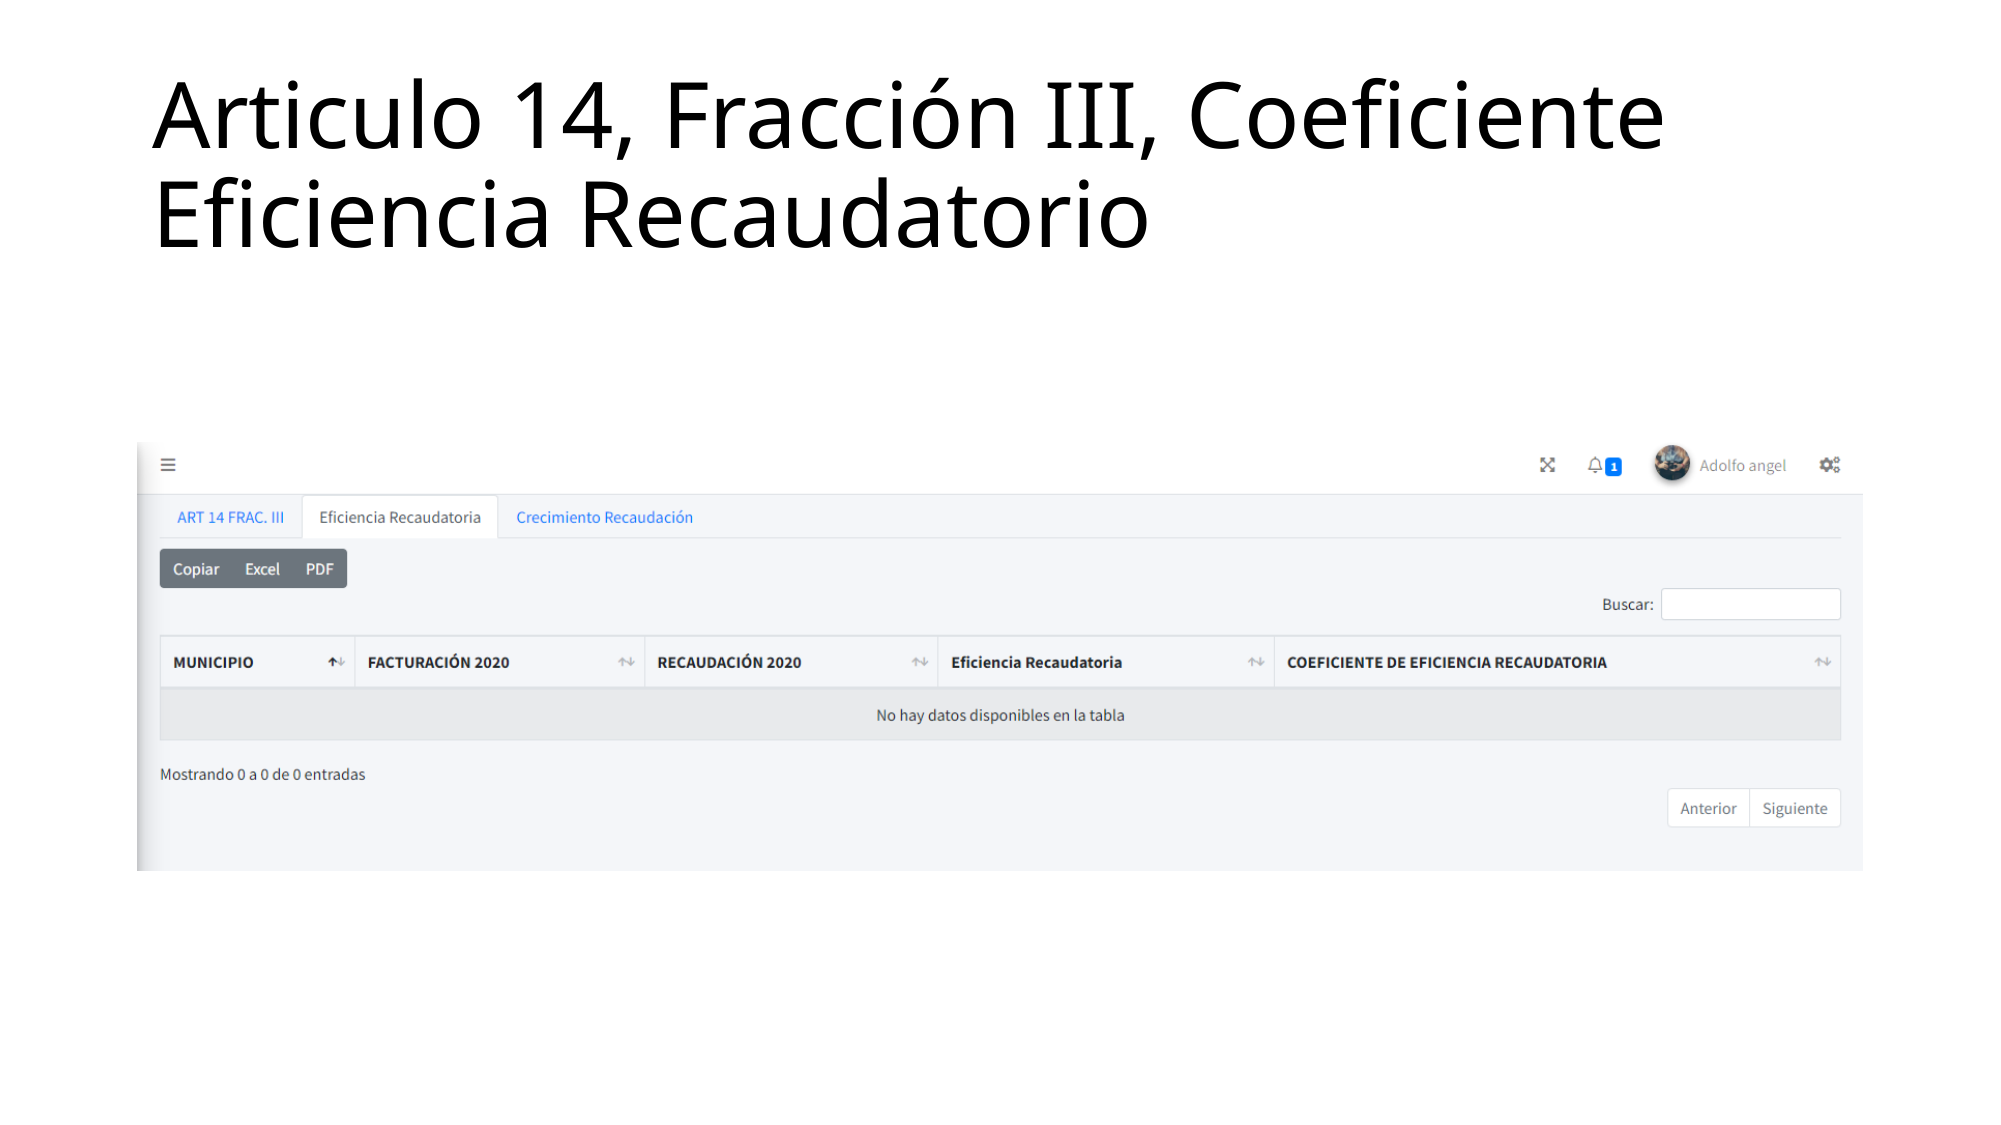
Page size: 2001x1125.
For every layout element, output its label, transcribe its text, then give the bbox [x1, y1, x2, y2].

title Articulo 14, Fracción III, Coeficiente Eficiencia Recaudatorio [137, 59, 1863, 278]
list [137, 442, 1863, 871]
